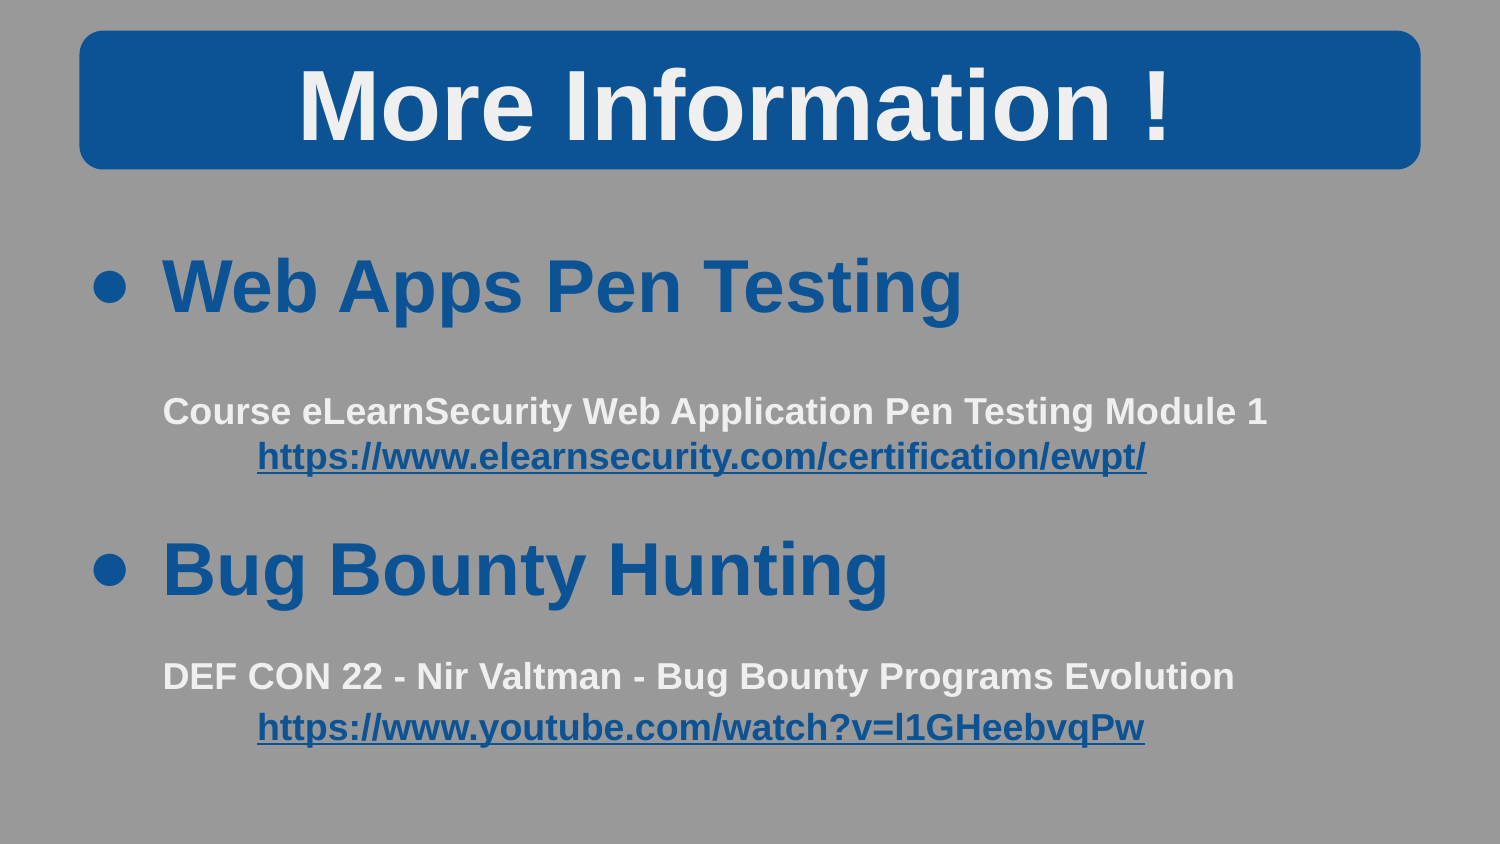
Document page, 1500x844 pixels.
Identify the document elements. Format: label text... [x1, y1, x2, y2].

text_box More Information ! [80, 31, 1420, 169]
text_box Web Apps Pen Testing Course eLearnSecurity Web Application Pen Testing Module 1 https://www.elearnsecurity.com/certification/ewpt/ Bug Bounty Hunting DEF CON 22 - Nir Valtman - Bug Bounty Programs Evolution https://www.youtube.com/watch?v=l1GHeebvqPw [72, 222, 1428, 755]
